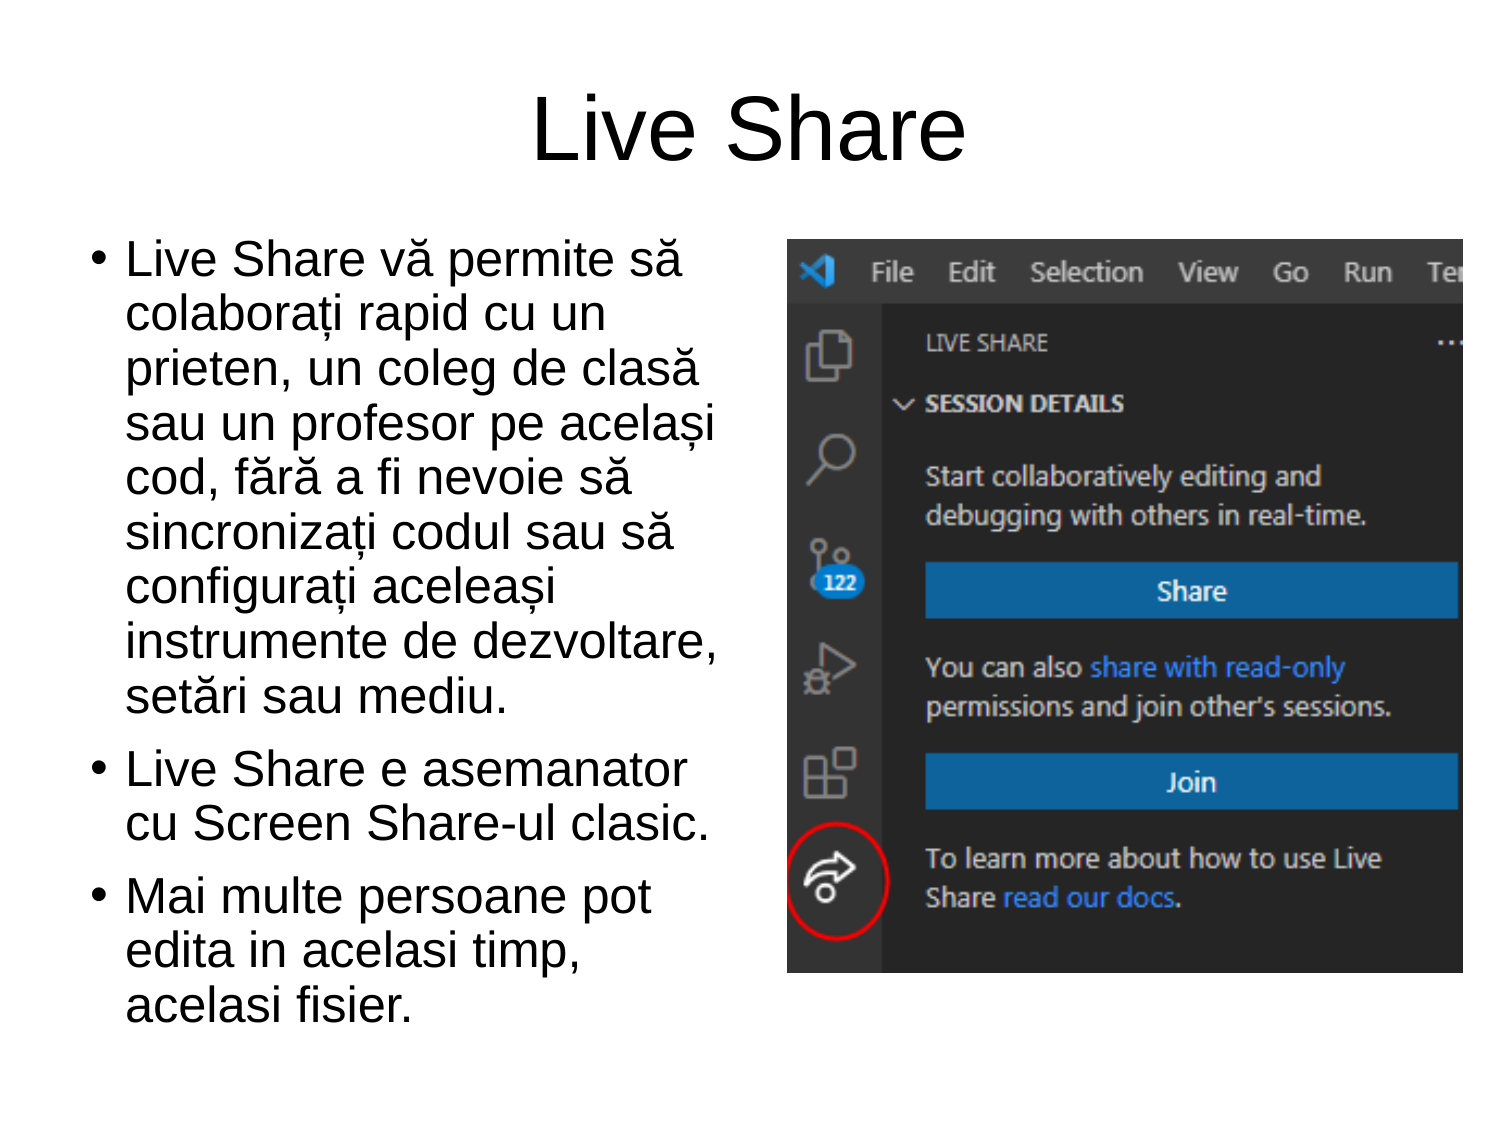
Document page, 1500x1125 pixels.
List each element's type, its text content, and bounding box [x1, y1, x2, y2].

title Live Share [75, 37, 1425, 225]
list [787, 239, 1463, 973]
list Live Share vă permite să colaborați rapid cu un prieten, un coleg de clasă sau un profesor pe același cod, fără a fi nevoie să sincronizați codul sau să configurați aceleași instrumente de dezvoltare, setări sau mediu. Live Share e asemanator cu Screen Share-ul clasic. Mai multe persoane pot edita in acelasi timp, acelasi fisier. [75, 224, 738, 1063]
